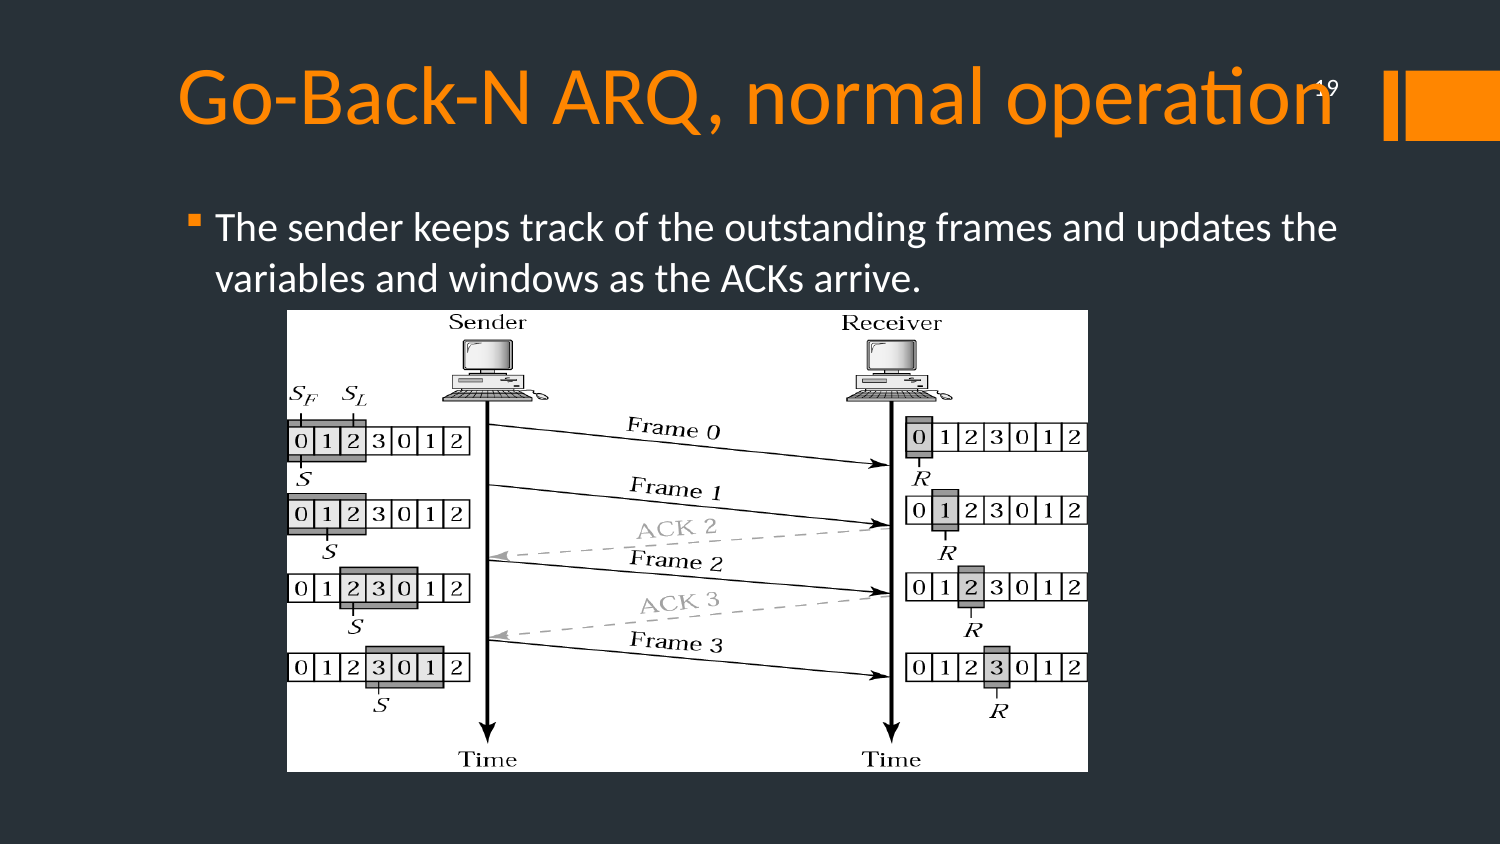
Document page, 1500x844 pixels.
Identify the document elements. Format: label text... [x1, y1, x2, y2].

title Go-Back-N ARQ, normal operation [162, 0, 1382, 149]
picture [286, 309, 1088, 773]
list The sender keeps track of the outstanding frames and updates the variables and windows as the ACKs arrive. [162, 192, 1382, 311]
slide_number 19 [1199, 67, 1355, 105]
